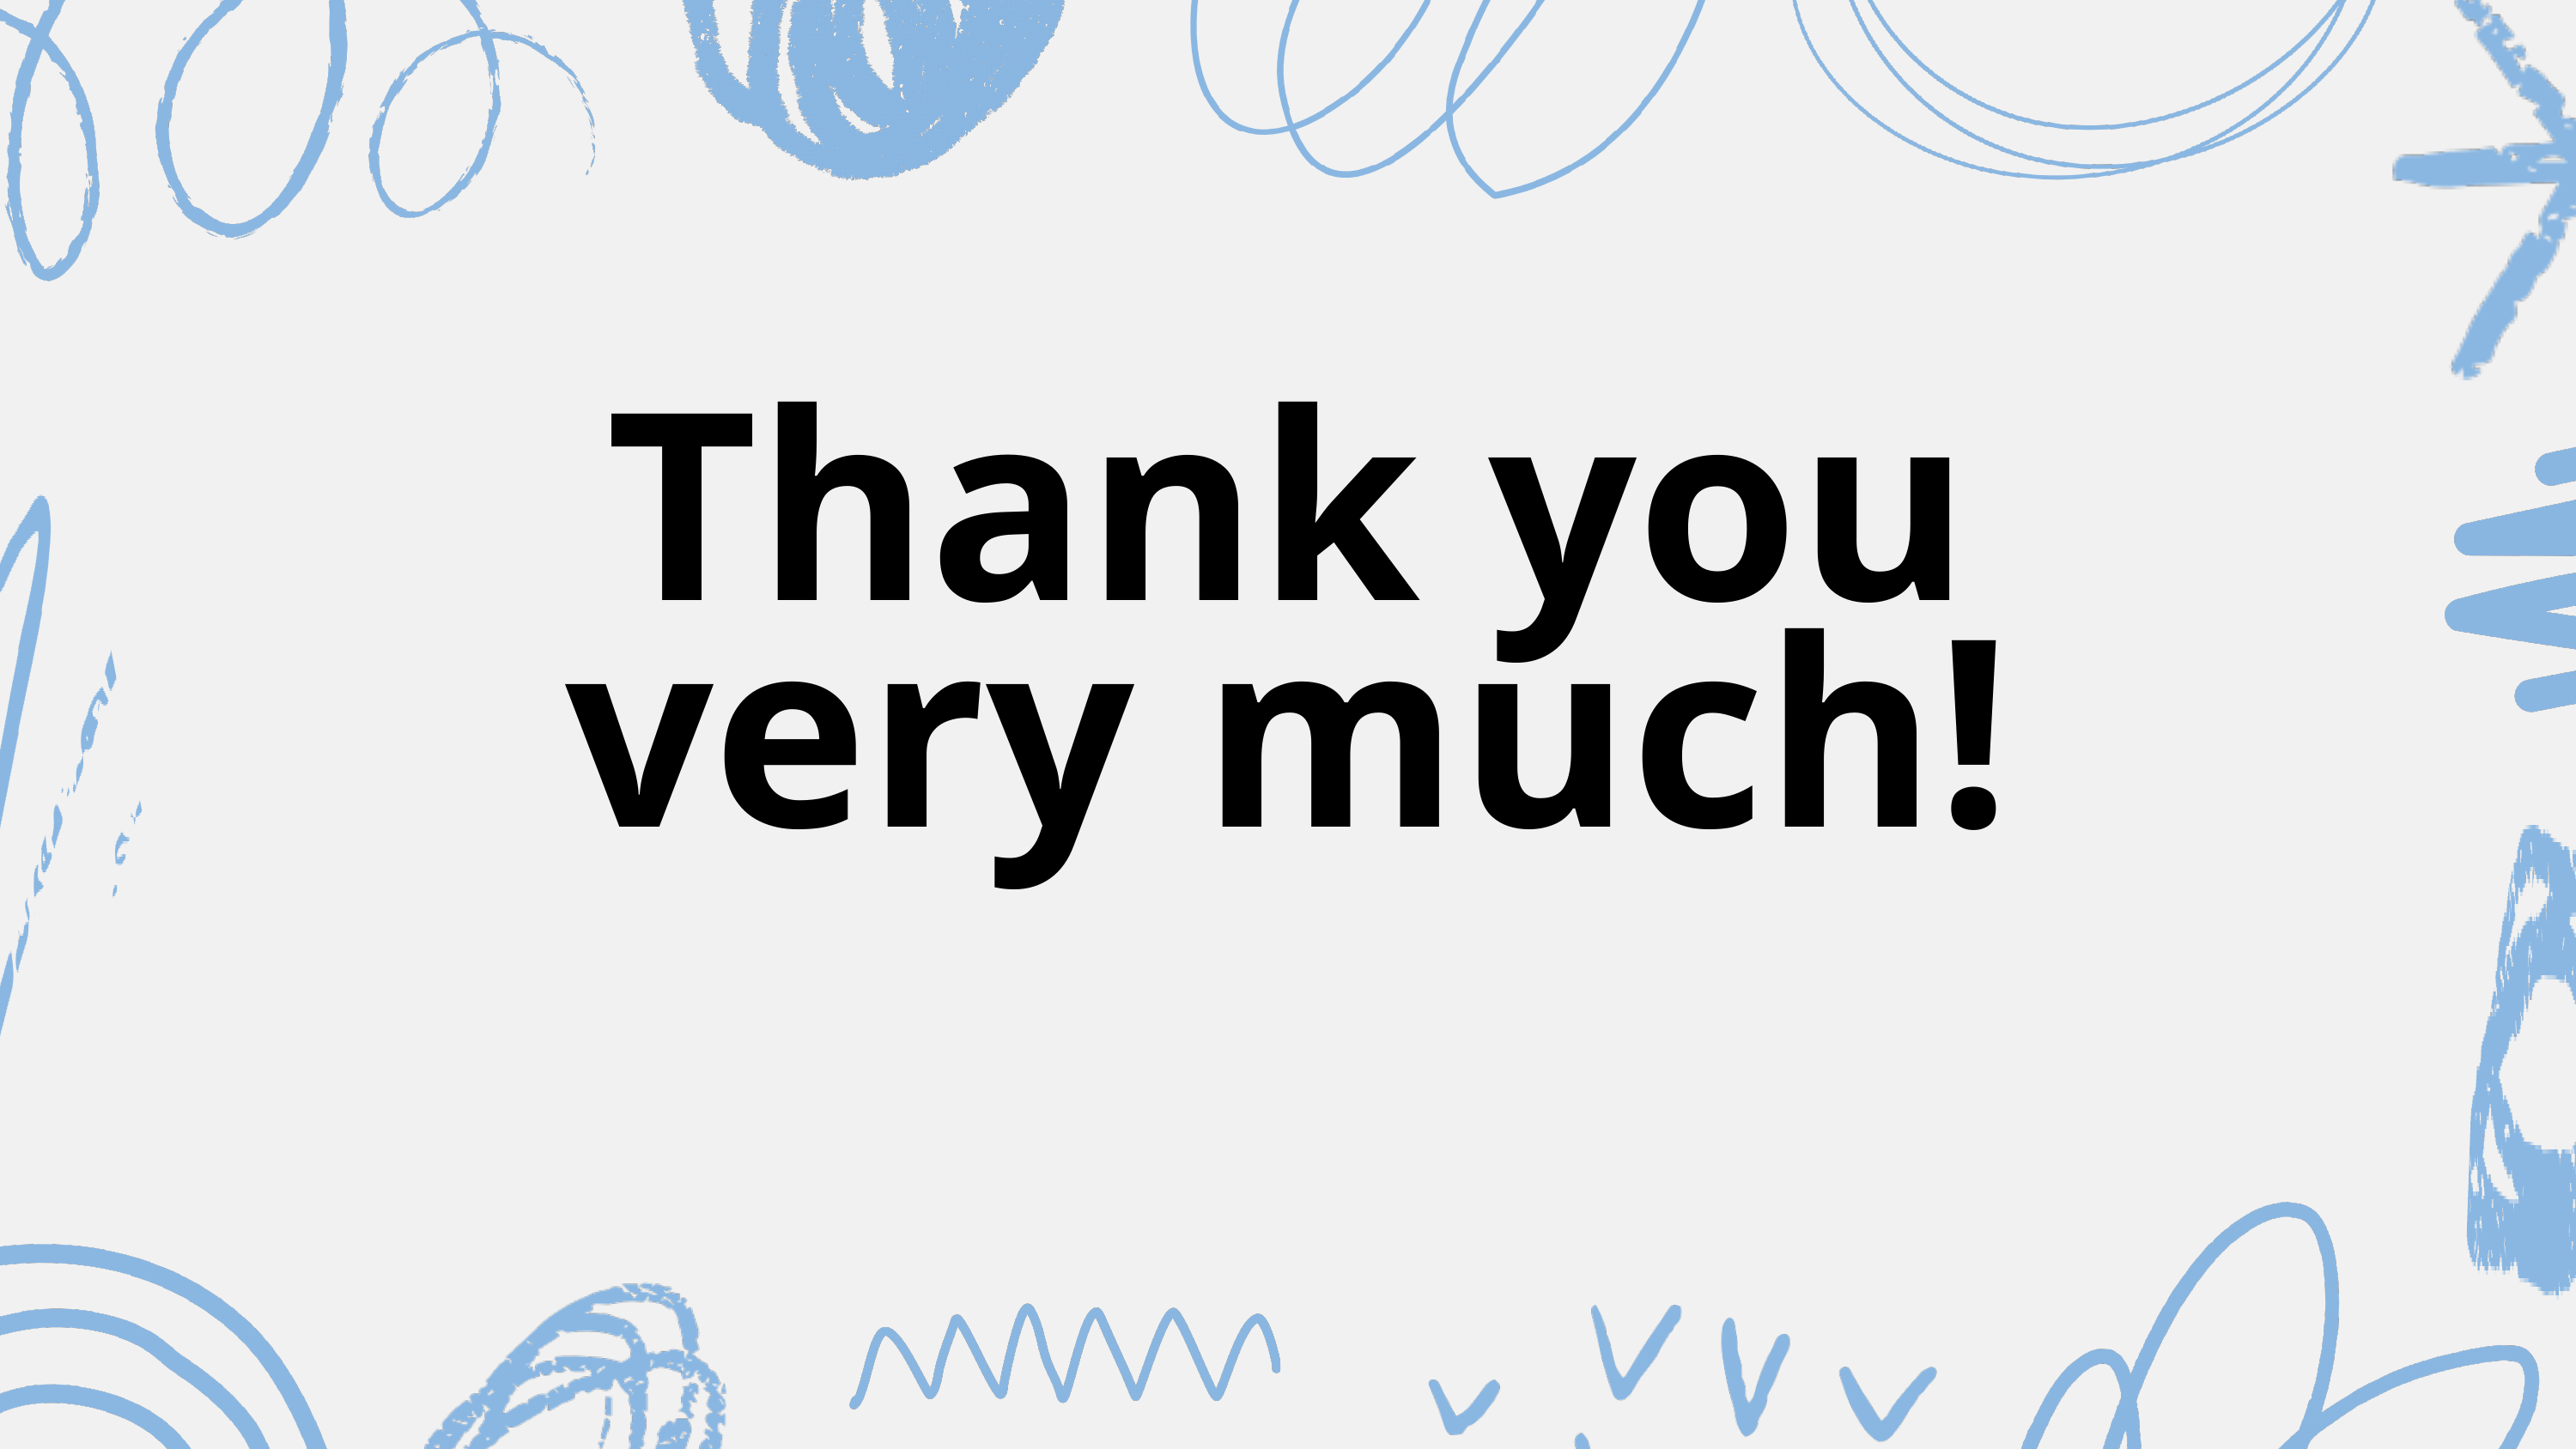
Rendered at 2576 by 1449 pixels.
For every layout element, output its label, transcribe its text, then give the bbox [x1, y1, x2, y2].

text_box [2464, 822, 2576, 1302]
text_box [0, 0, 596, 282]
text_box [0, 333, 181, 1046]
text_box [2002, 1202, 2576, 1449]
text_box [680, 0, 1089, 183]
text_box [1428, 1303, 2002, 1449]
text_box [849, 1303, 1281, 1410]
text_box [2391, 0, 2576, 380]
text_box [1818, 0, 2391, 183]
text_box [2431, 380, 2576, 822]
text_box [1043, 0, 1818, 200]
text_box Thank you very much! [519, 425, 2057, 880]
text_box [0, 1213, 362, 1449]
text_box [361, 1280, 726, 1449]
